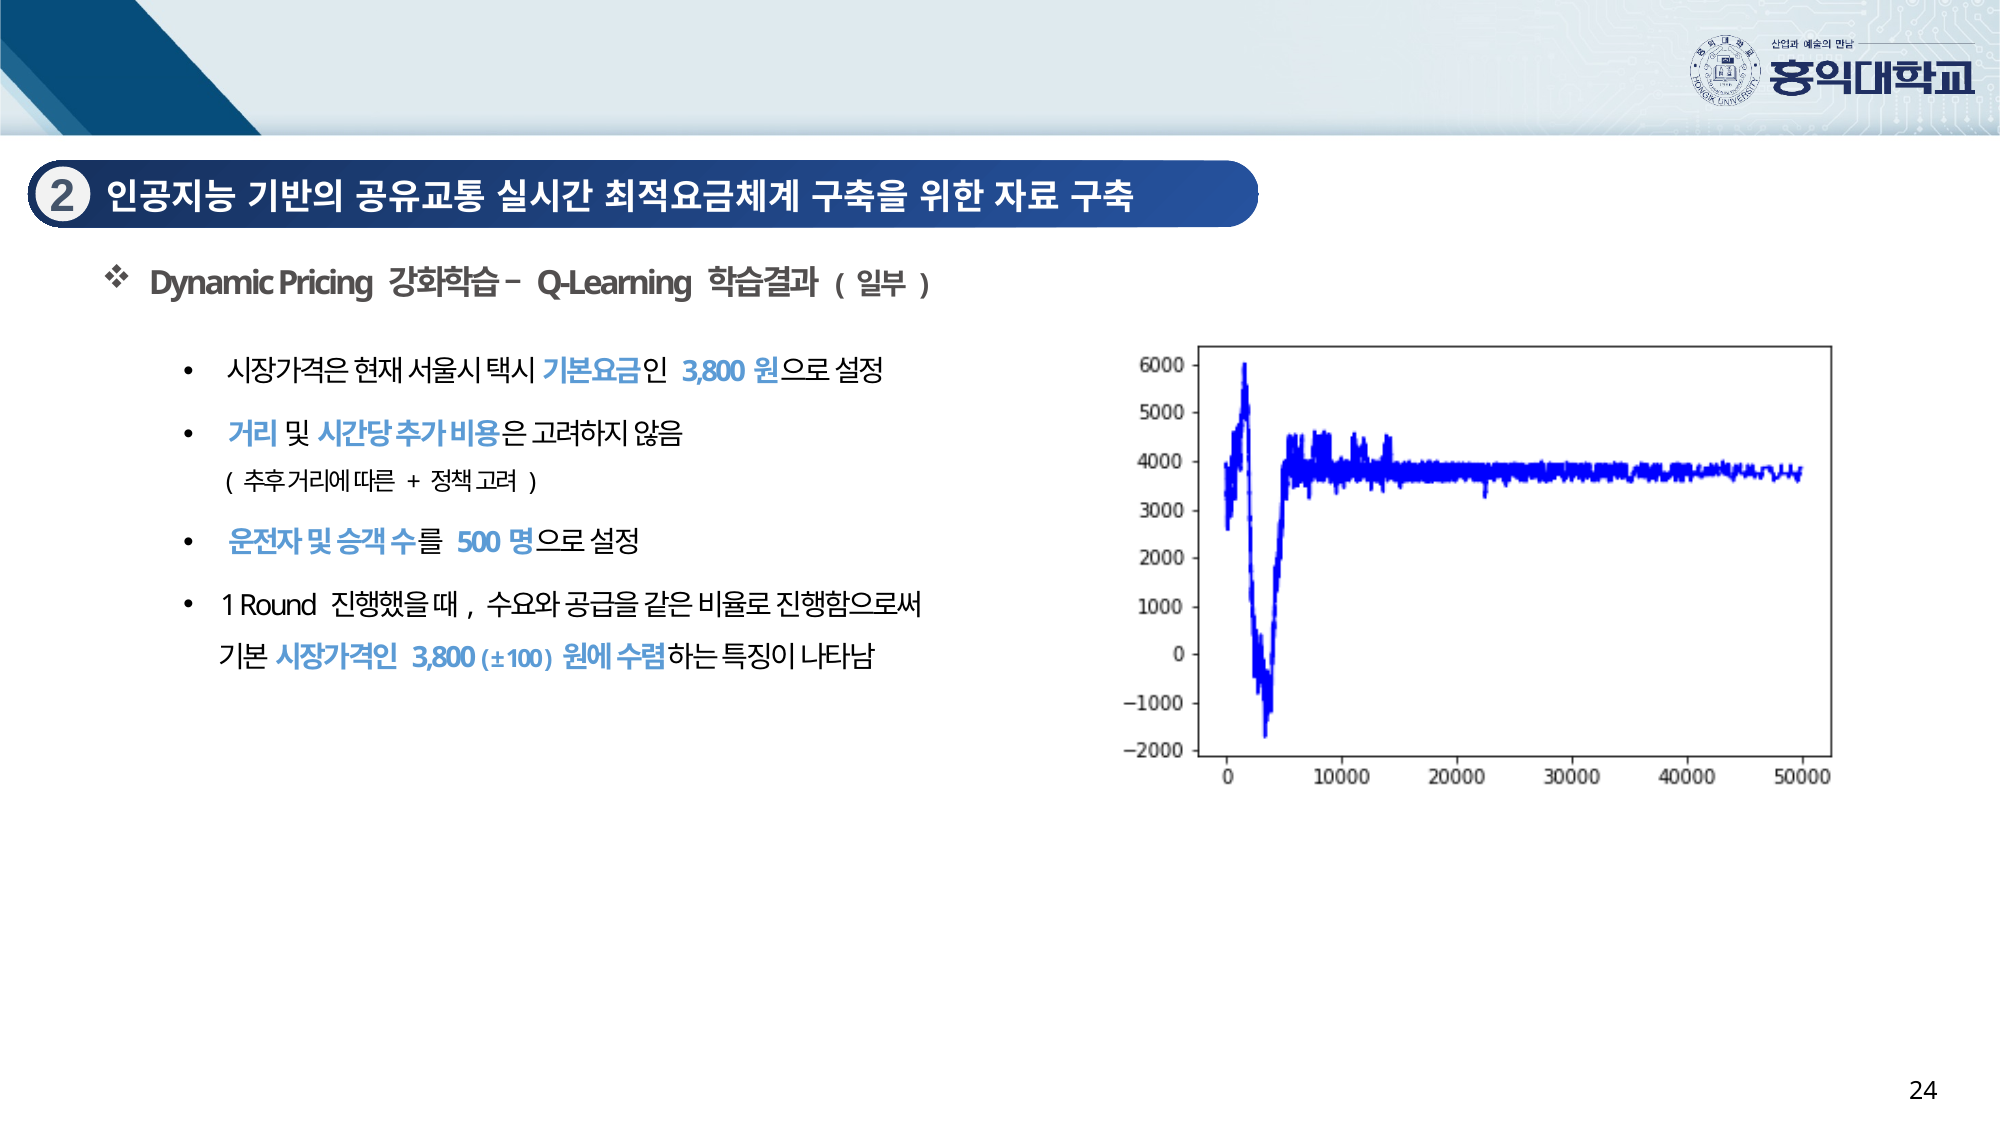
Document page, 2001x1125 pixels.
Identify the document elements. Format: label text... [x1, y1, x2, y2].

picture [0, 0, 2000, 1125]
text_box Dynamic Pricing 강화학습 – Q-Learning 학습결과 ( 일부 ) [90, 250, 1029, 312]
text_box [28, 160, 1259, 228]
